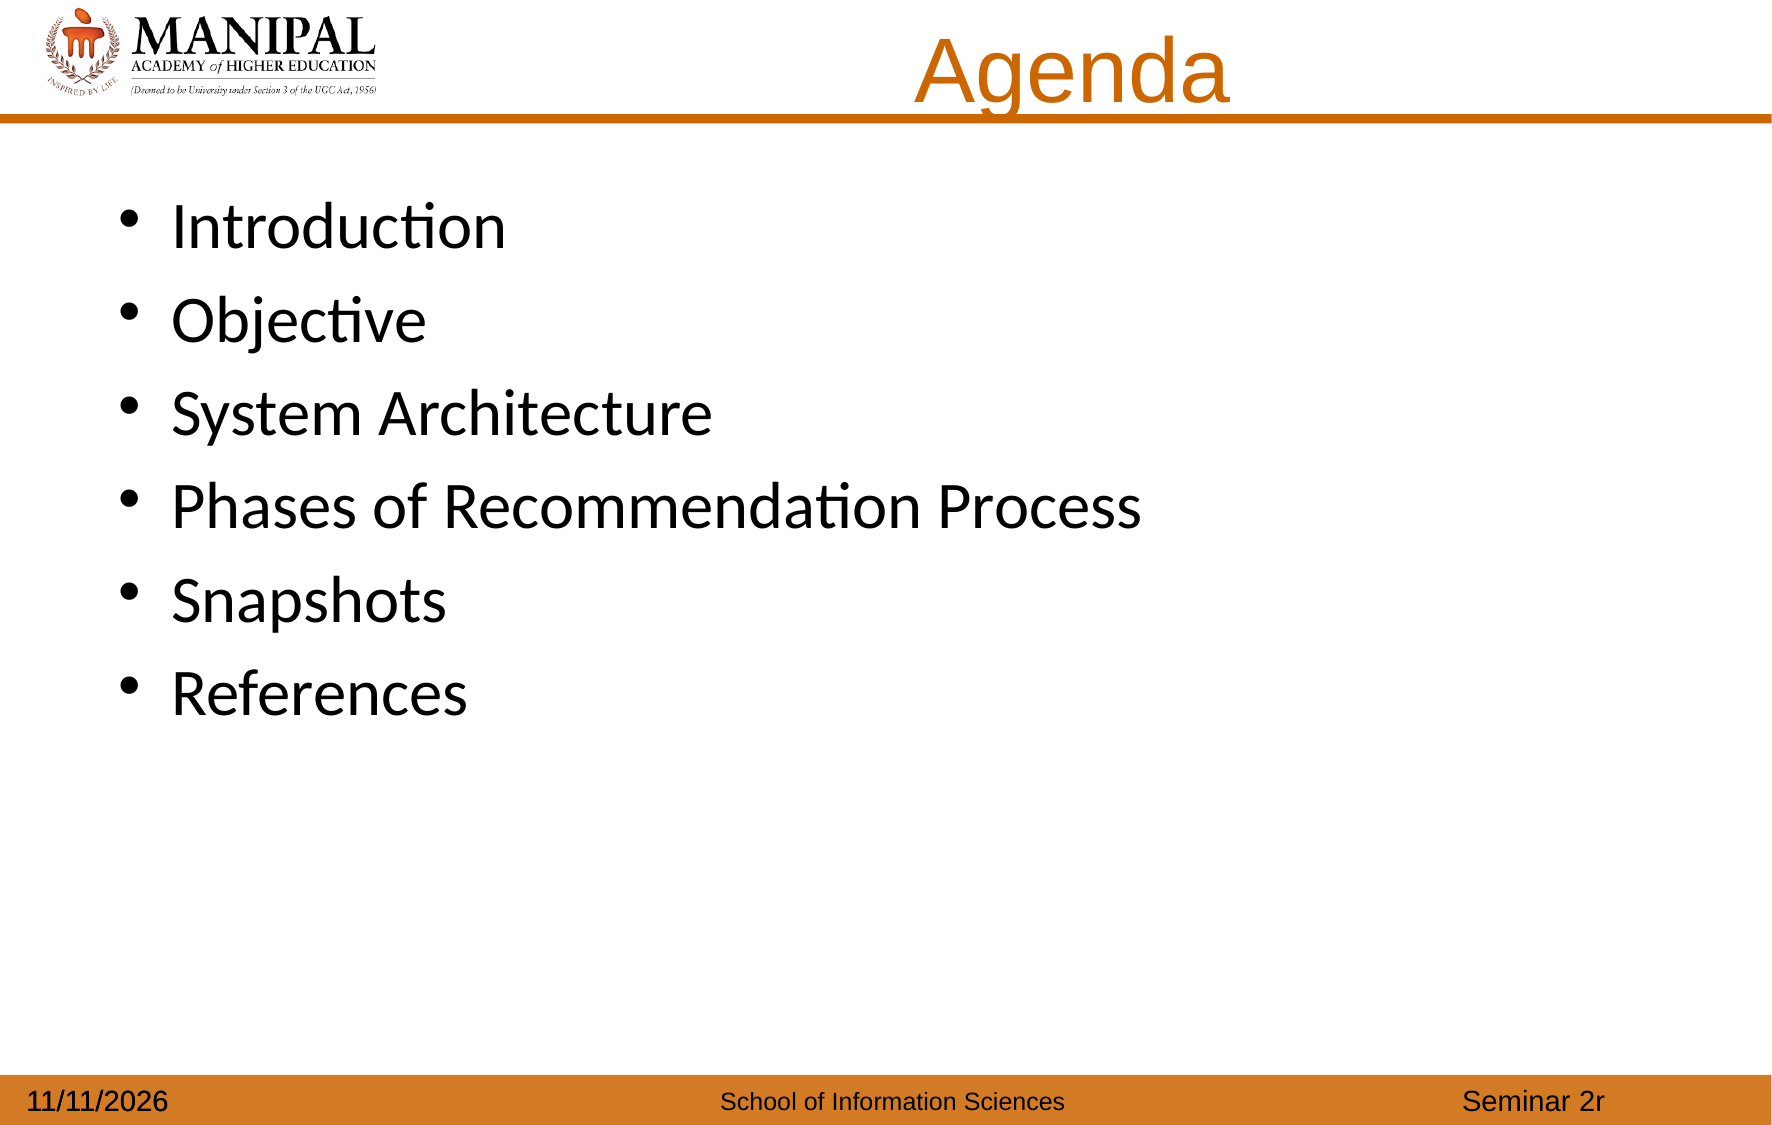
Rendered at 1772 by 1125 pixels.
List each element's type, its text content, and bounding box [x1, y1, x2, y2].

picture [35, 0, 386, 104]
text_box Agenda [373, 3, 1772, 121]
text_box Introduction Objective System Architecture Phases of Recommendation Process Snapshots References [85, 174, 1681, 918]
